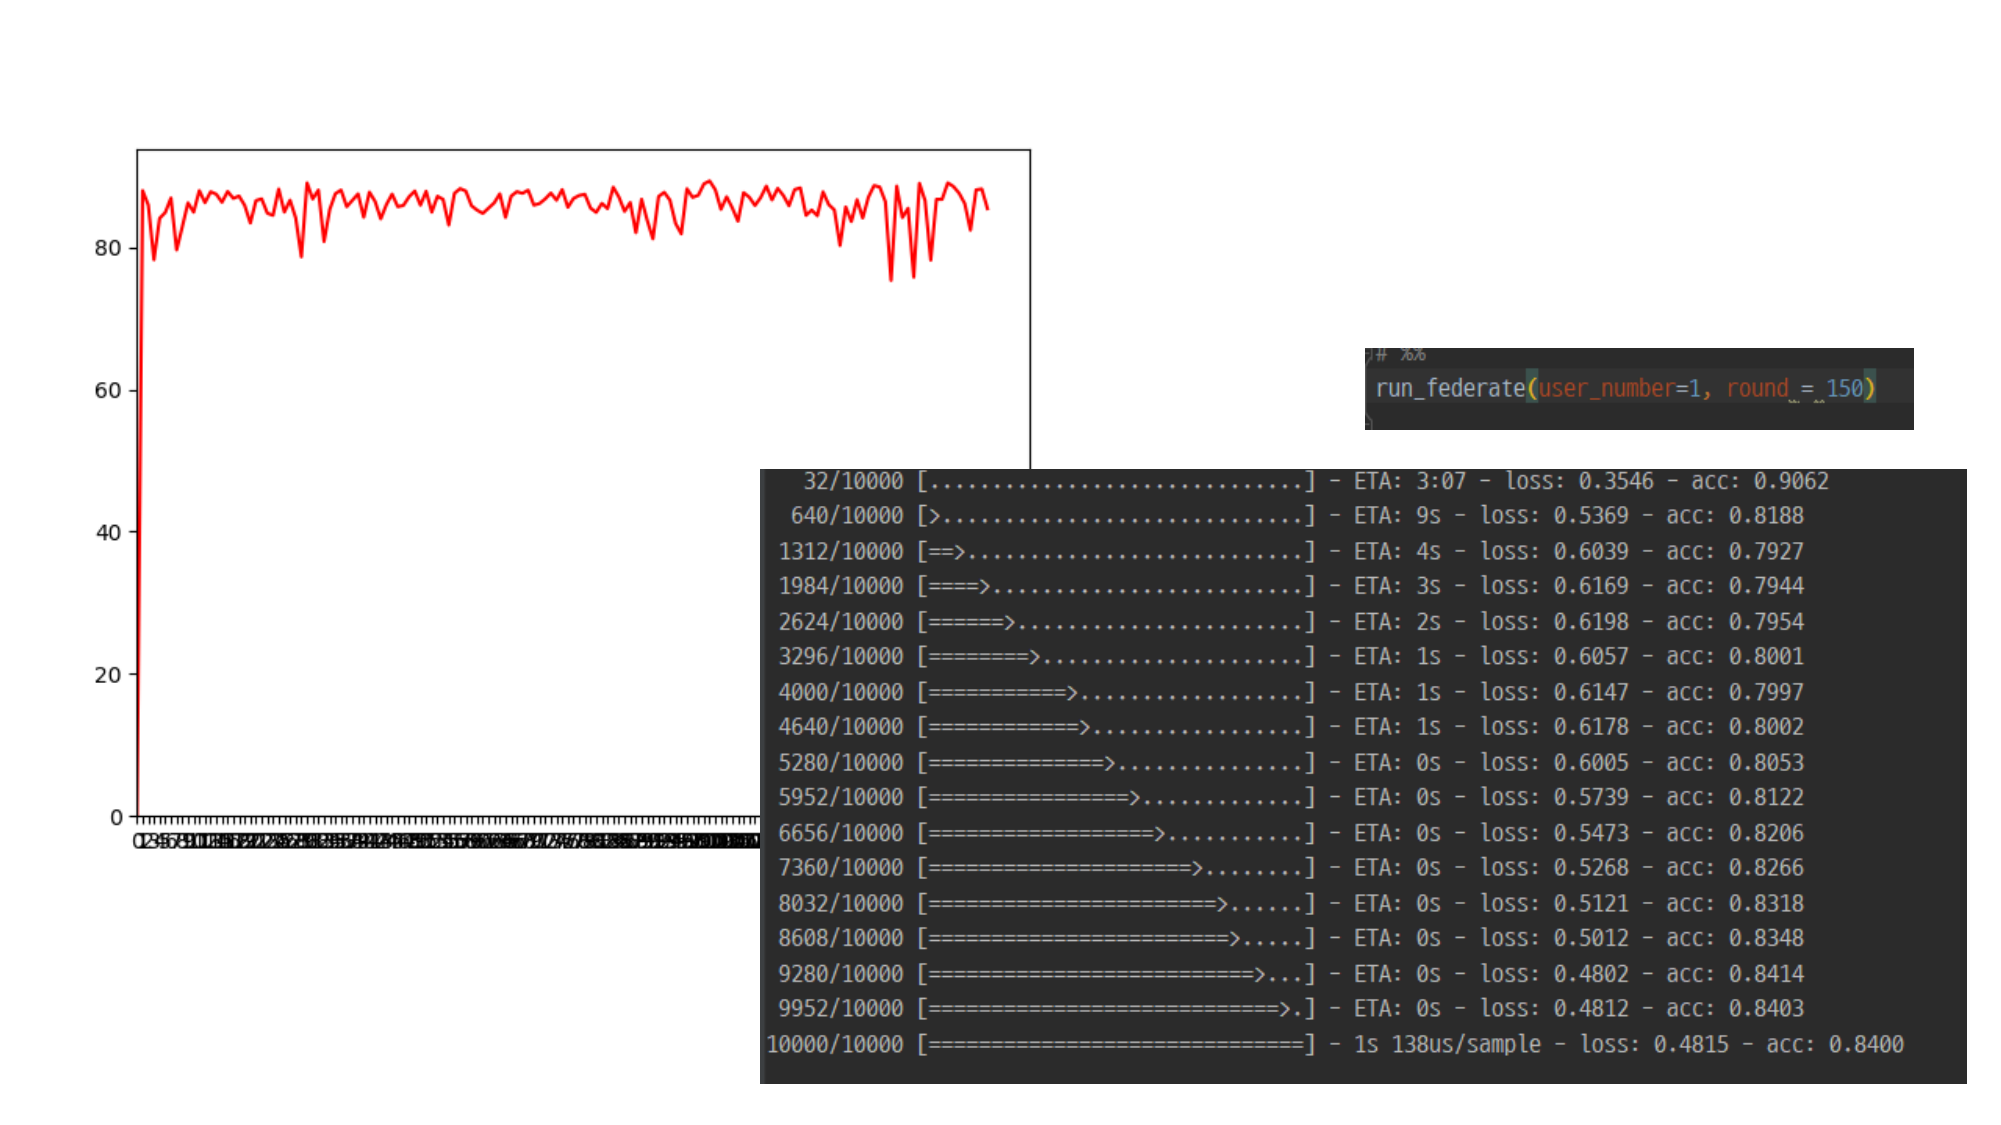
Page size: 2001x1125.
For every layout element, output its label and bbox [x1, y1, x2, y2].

picture [71, 126, 1967, 1084]
picture [1365, 348, 1914, 430]
